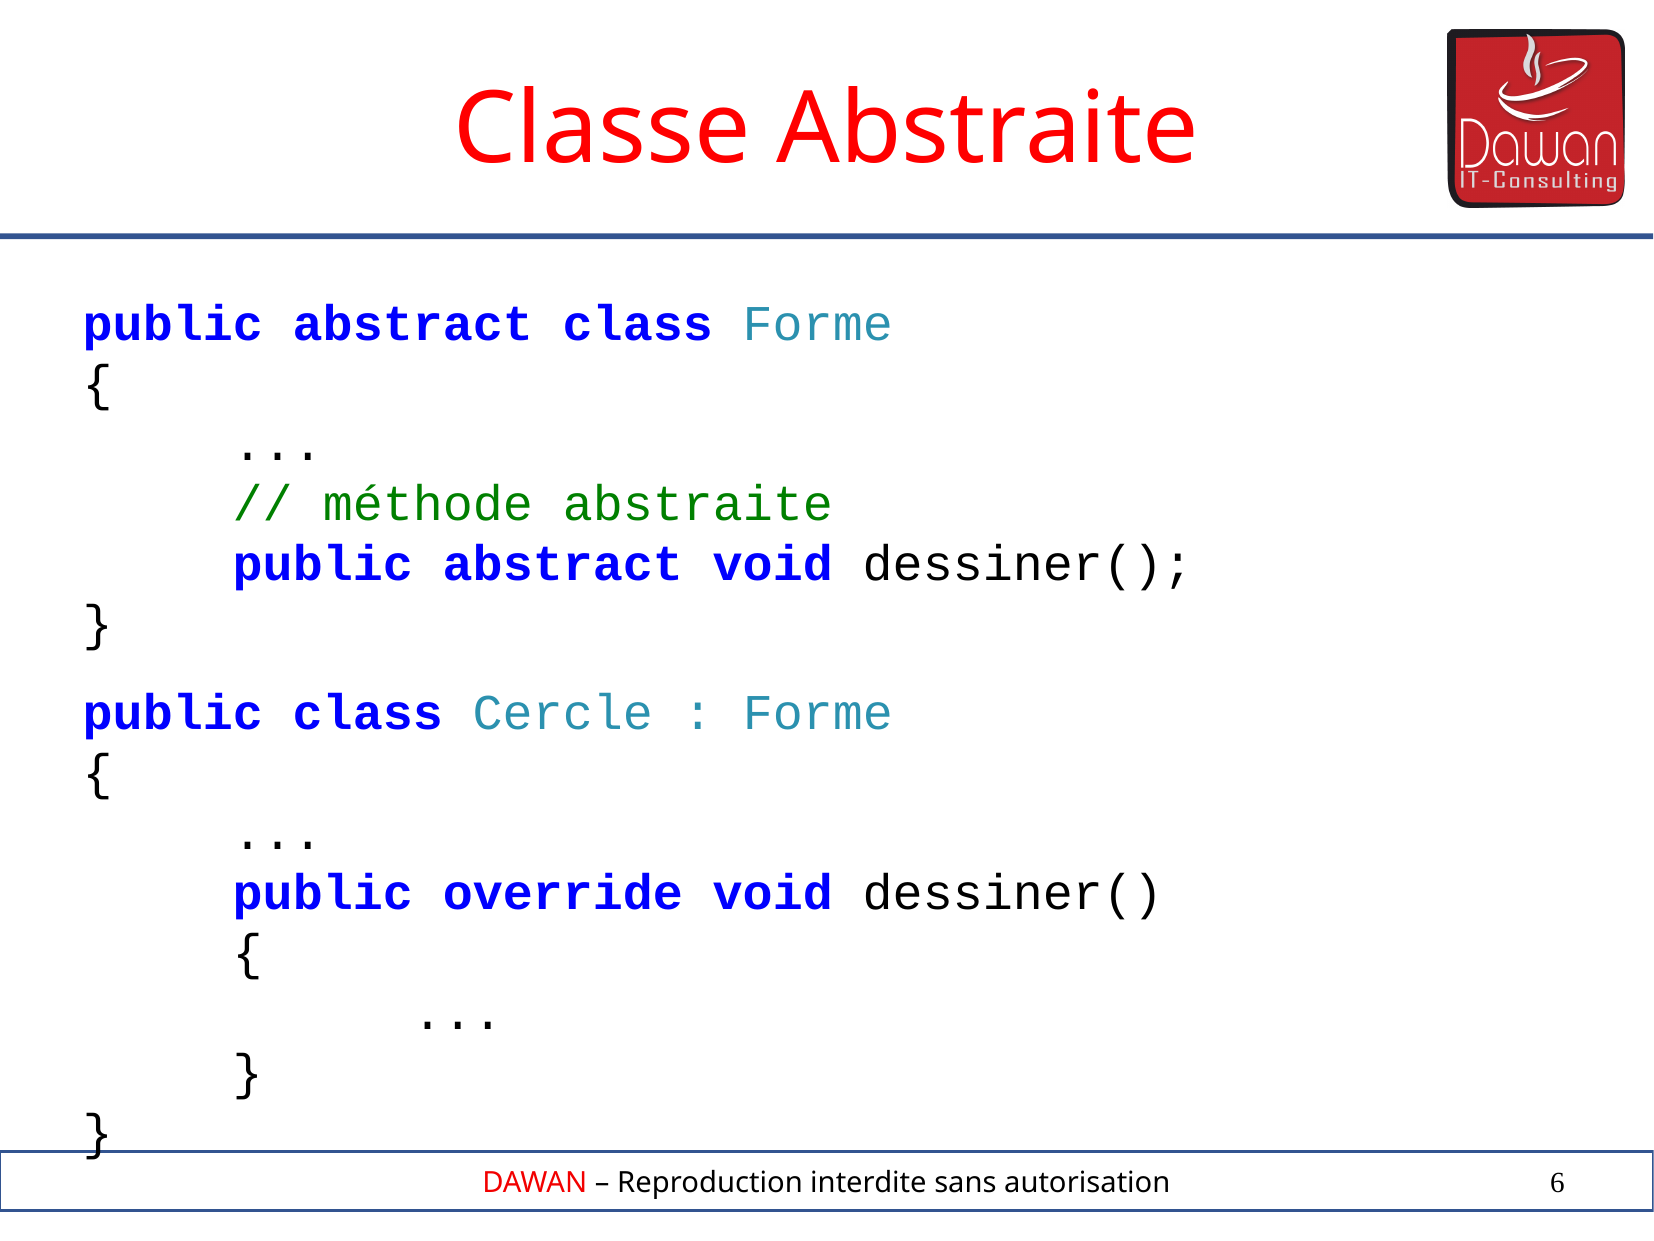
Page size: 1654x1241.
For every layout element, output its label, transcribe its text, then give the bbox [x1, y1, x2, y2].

title Classe Abstraite [82, 15, 1571, 229]
picture [1571, 29, 1625, 208]
slide_number 6 [1185, 1163, 1565, 1228]
list public abstract class Forme { ... // méthode abstraite public abstract void dessiner(); } public class Cercle : Forme { ... public override void dessiner() { ... } } [82, 290, 1571, 1115]
